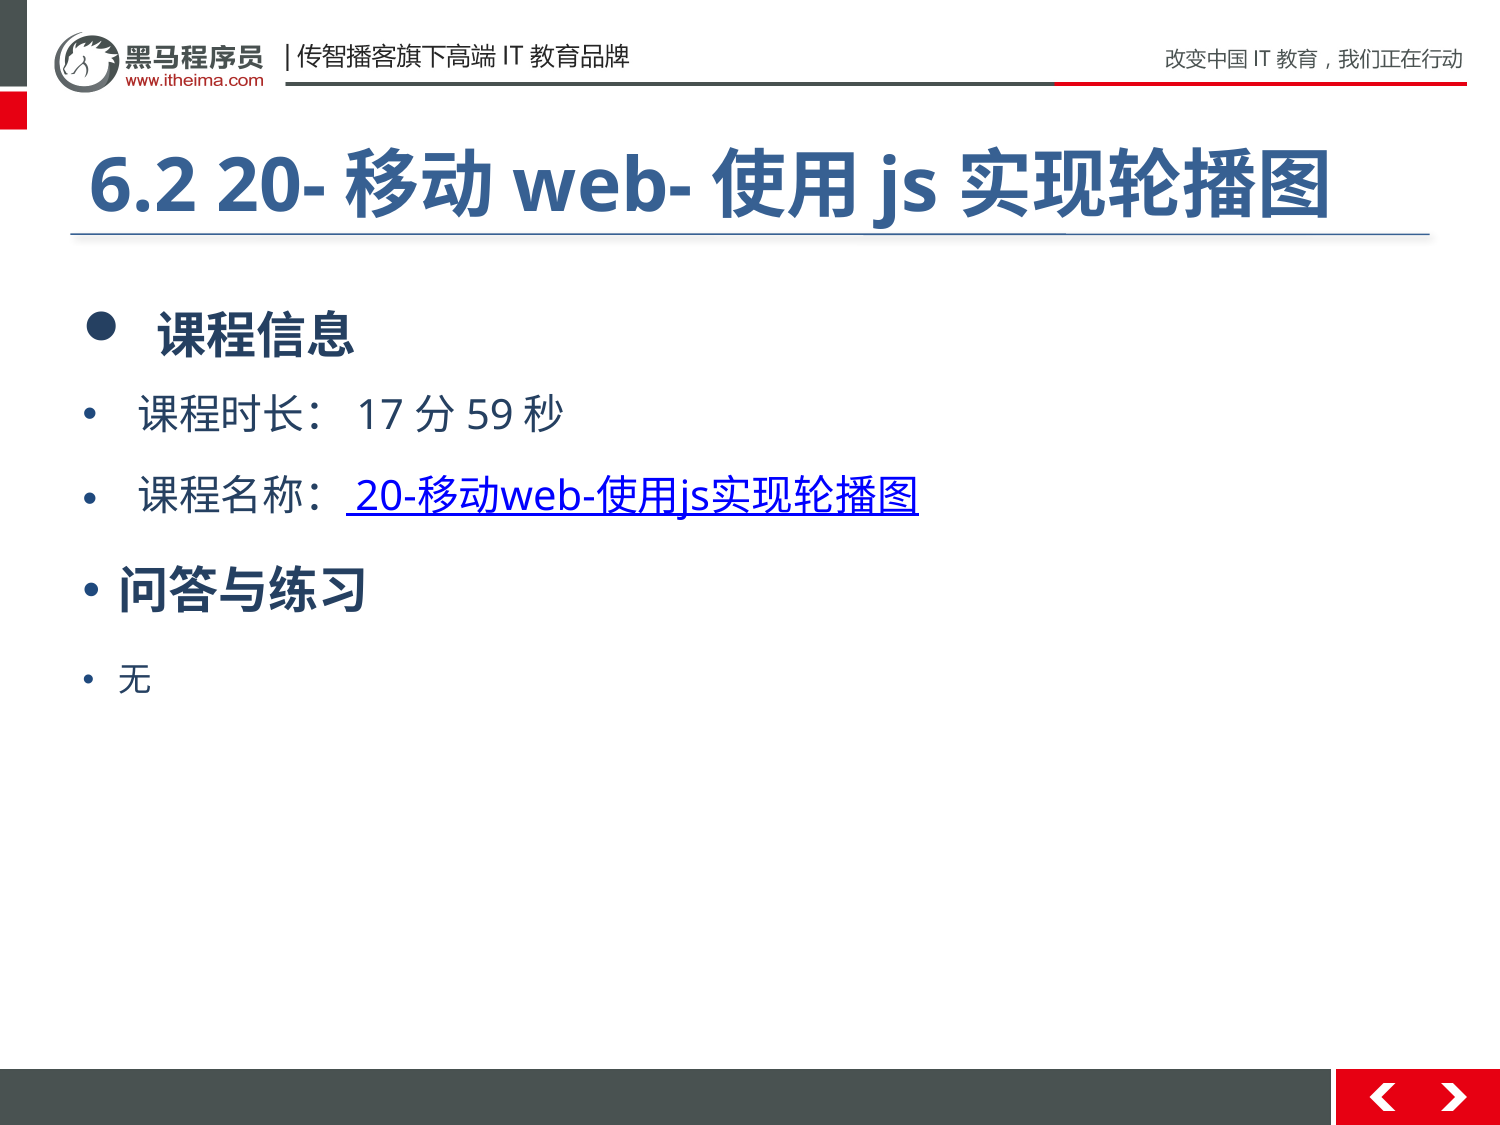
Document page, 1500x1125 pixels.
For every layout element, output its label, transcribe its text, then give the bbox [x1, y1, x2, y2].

picture [0, 0, 1500, 1125]
text_box 课程信息 课程时长：17分59秒 课程名称： 20-移动web-使用js实现轮播图 问答与练习 无 [68, 235, 1416, 706]
text_box 6.2 20-移动web-使用js实现轮播图 [74, 128, 1425, 233]
